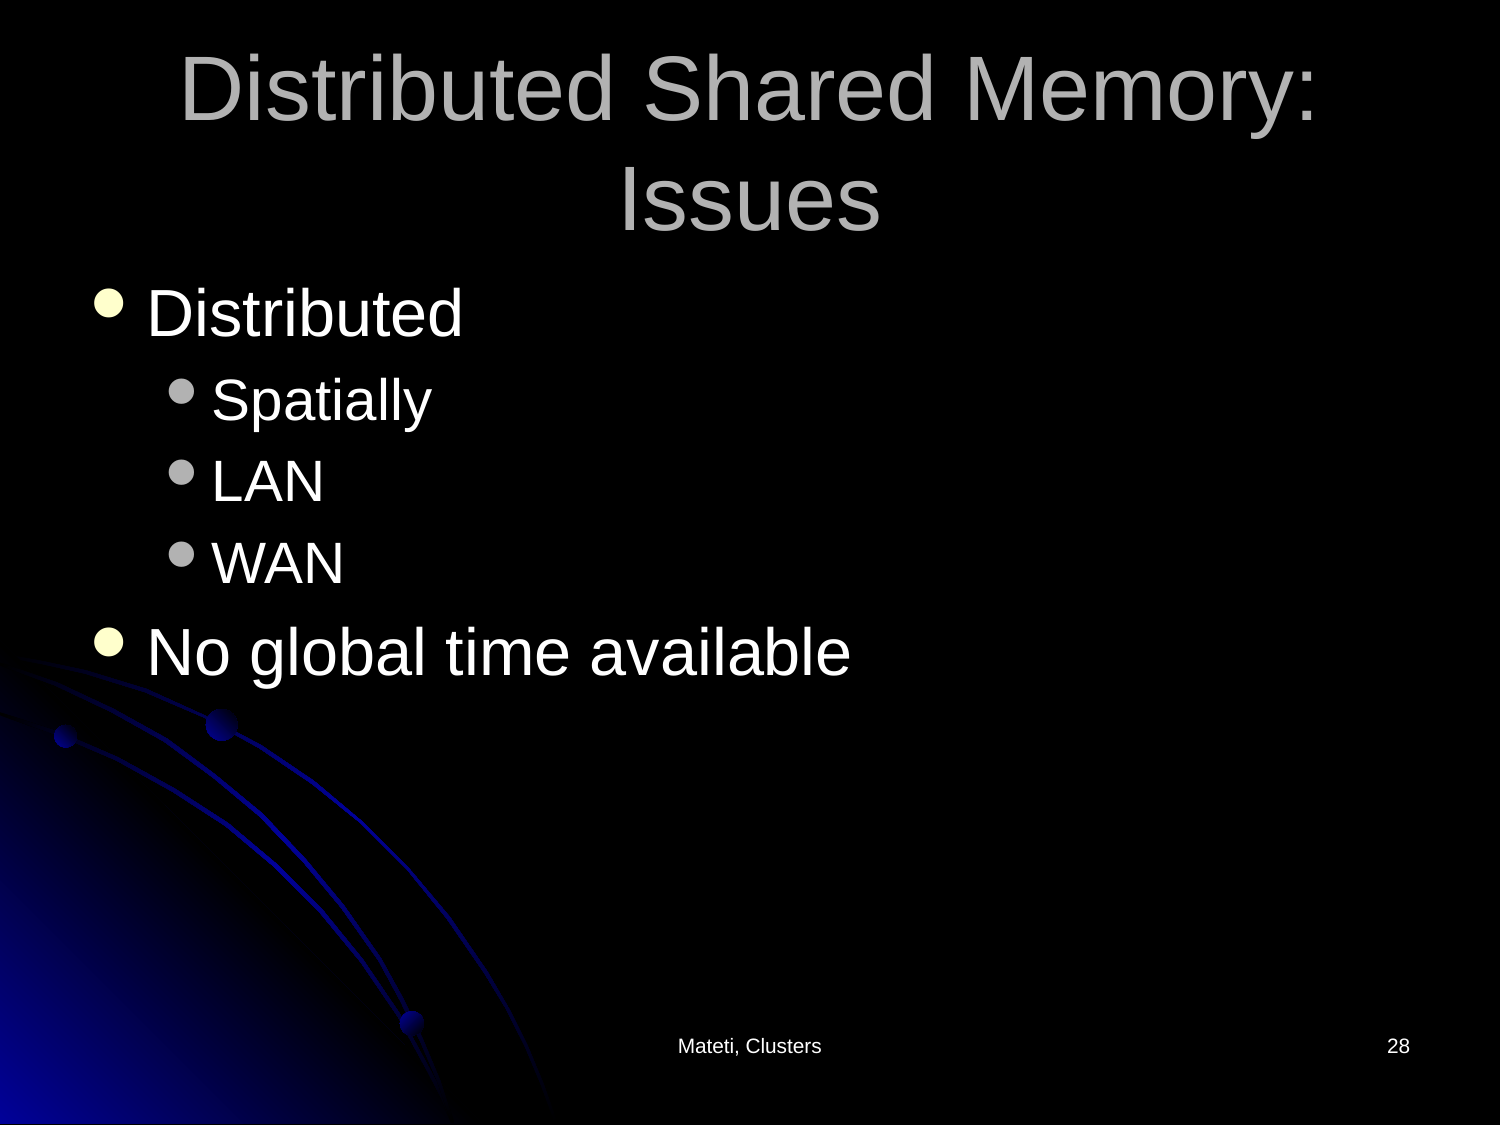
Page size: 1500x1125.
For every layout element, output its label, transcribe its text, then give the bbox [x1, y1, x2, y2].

footer Mateti, Clusters [512, 1025, 988, 1100]
list Distributed Spatially LAN WAN No global time available [75, 262, 1425, 1006]
slide_number 28 [1074, 1025, 1425, 1100]
title Distributed Shared Memory: Issues [75, 45, 1425, 233]
